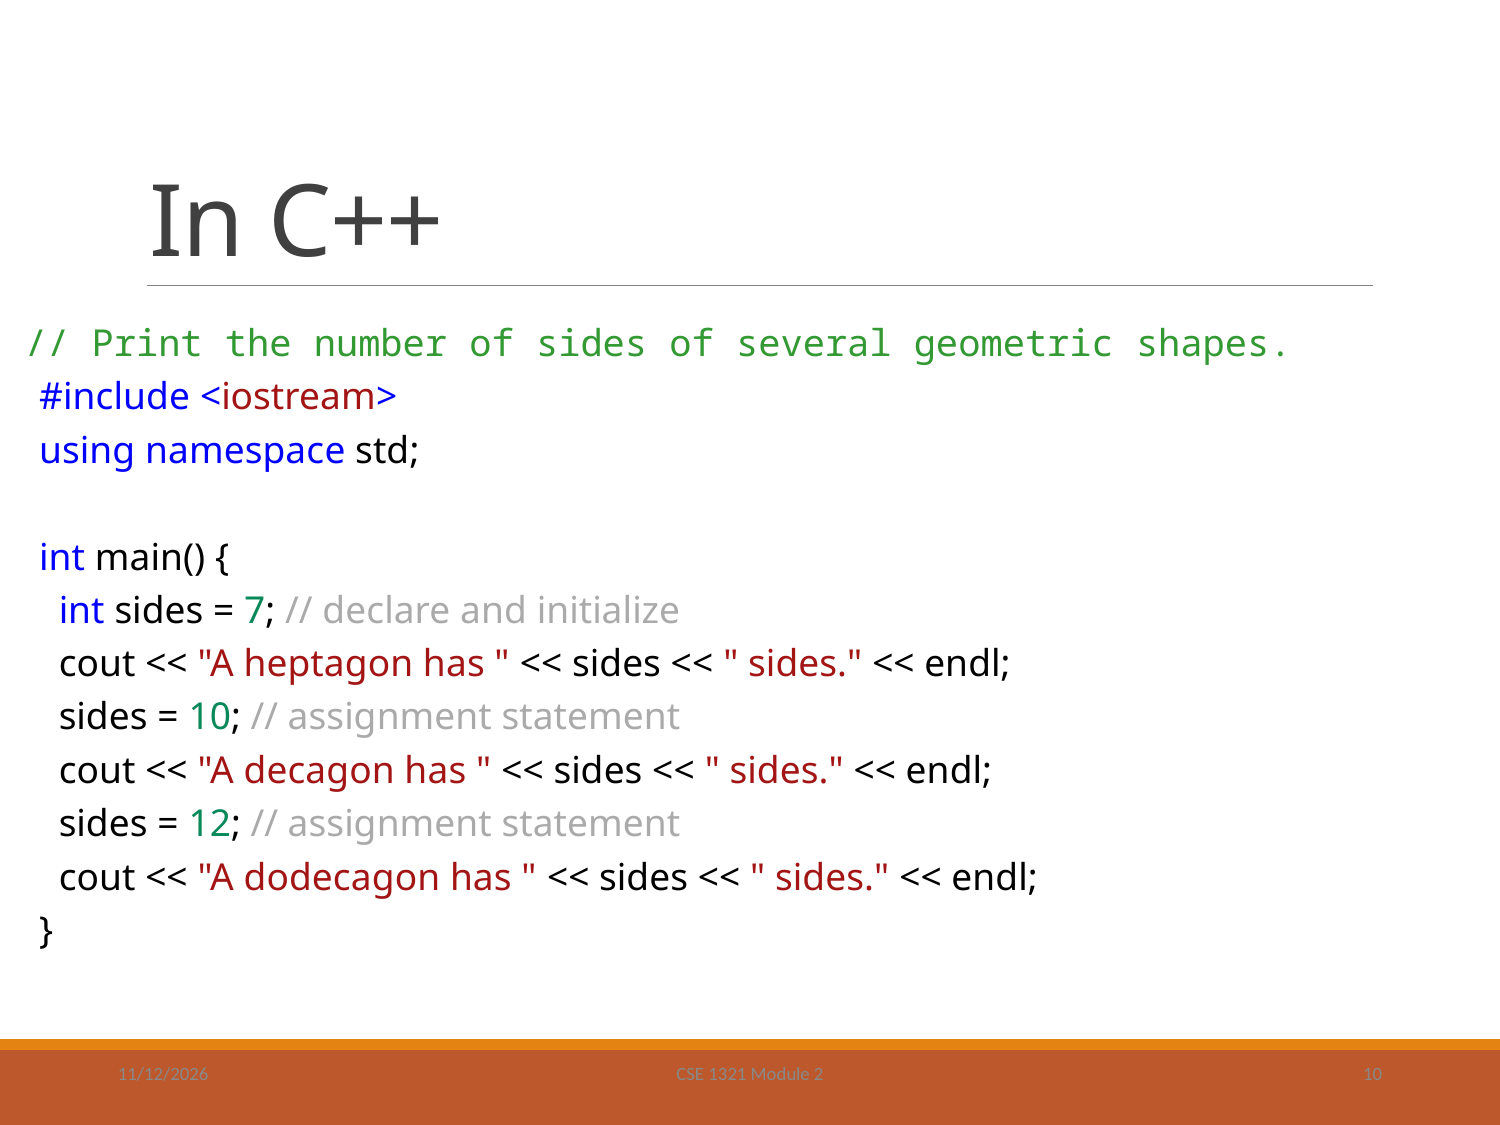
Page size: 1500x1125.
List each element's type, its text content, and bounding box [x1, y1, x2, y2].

list // Print the number of sides of several geometric shapes. #include <iostream> using namespace std; int main() { int sides = 7; // declare and initialize cout << "A heptagon has " << sides << " sides." << endl; sides = 10; // assignment statement cout << "A decagon has " << sides << " sides." << endl; sides = 12; // assignment statement cout << "A dodecagon has " << sides << " sides." << endl; } [24, 302, 1500, 963]
text_box 8/25/19 [103, 1042, 441, 1103]
title In C++ [134, 47, 1373, 285]
text_box 10 [1059, 1042, 1397, 1103]
text_box CSE 1321 Module 2 [496, 1042, 1004, 1103]
